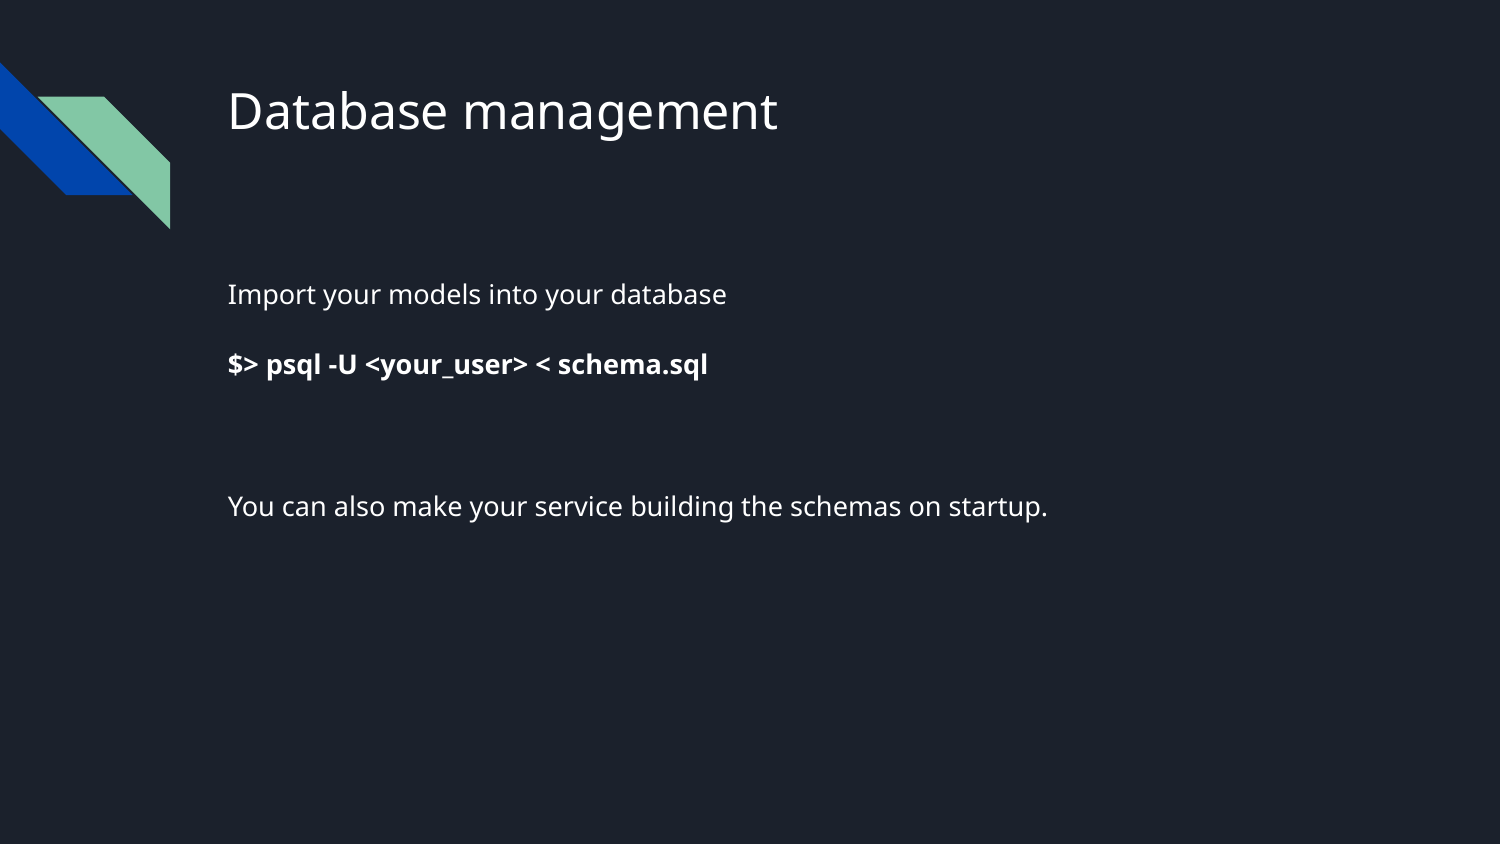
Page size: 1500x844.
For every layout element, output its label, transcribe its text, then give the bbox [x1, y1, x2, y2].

title Database management [212, 64, 1368, 215]
list Import your models into your database $> psql -U <your_user> < schema.sql You can also make your service building the schemas on startup. [212, 257, 1368, 735]
